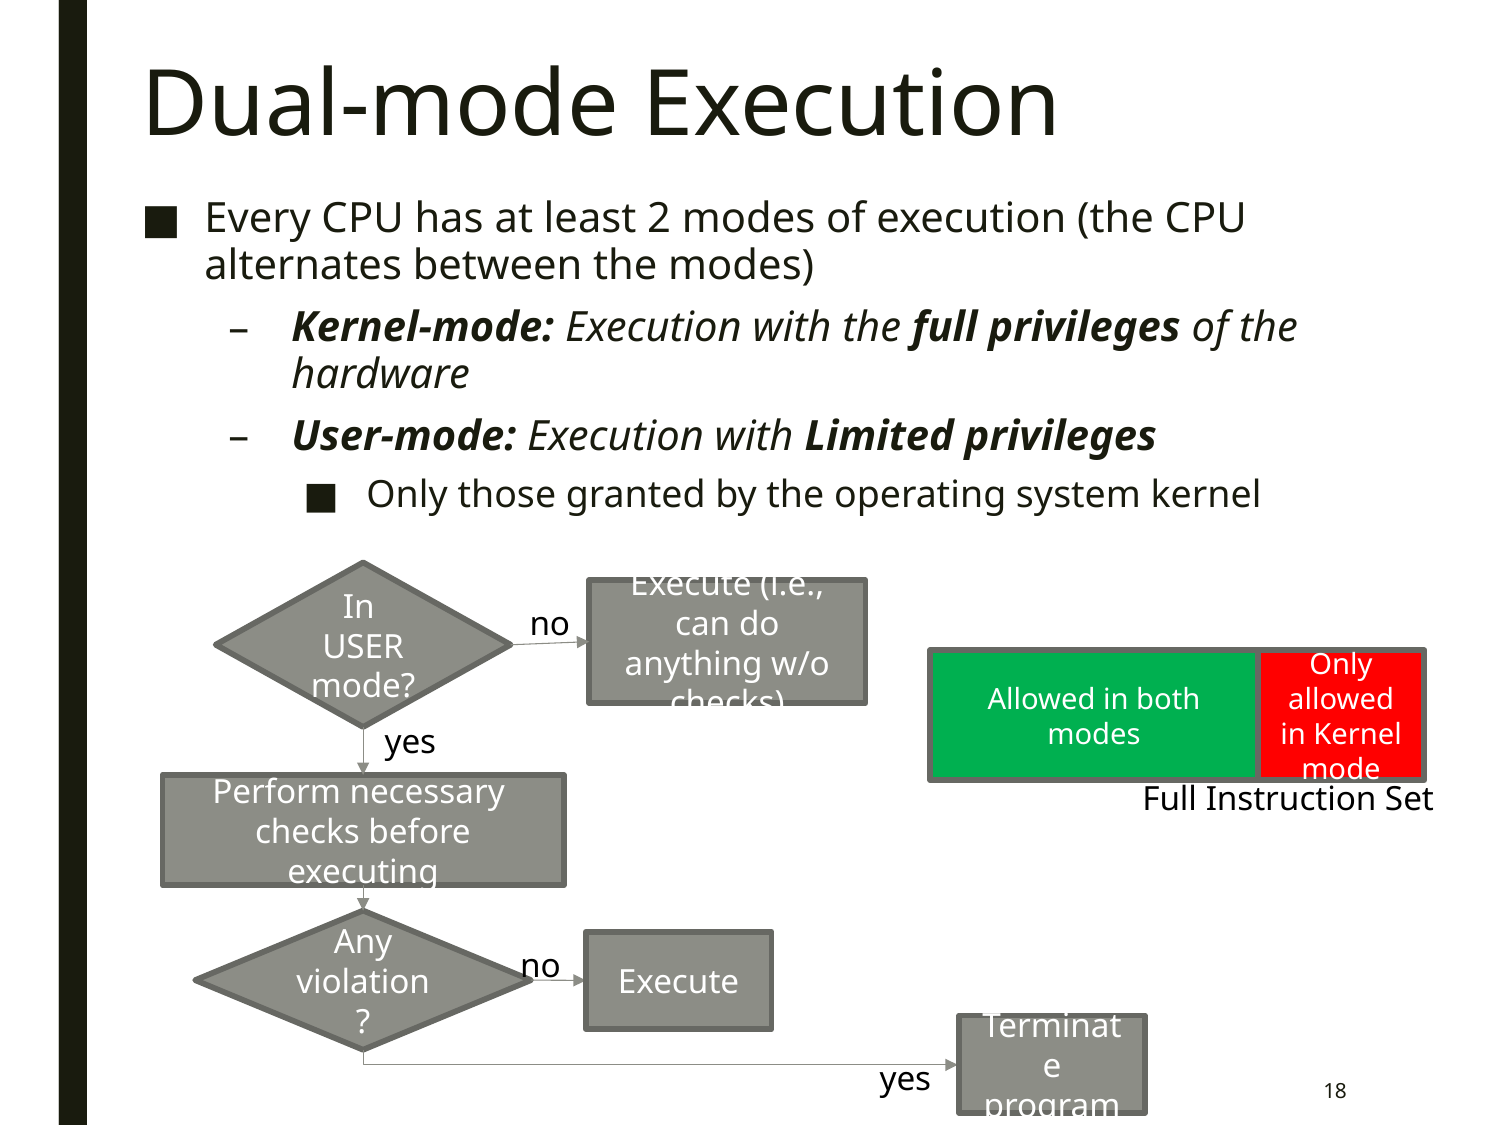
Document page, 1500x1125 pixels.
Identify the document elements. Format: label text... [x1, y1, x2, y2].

list Every CPU has at least 2 modes of execution (the CPU alternates between the modes) Kernel-mode: Execution with the full privileges of the hardware User-mode: Execution with Limited privileges Only those granted by the operating system kernel [126, 187, 1362, 1113]
slide_number 18 [1165, 1058, 1362, 1125]
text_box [1145, 650, 1425, 853]
title Dual-mode Execution [126, 50, 1308, 187]
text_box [162, 562, 1145, 1113]
